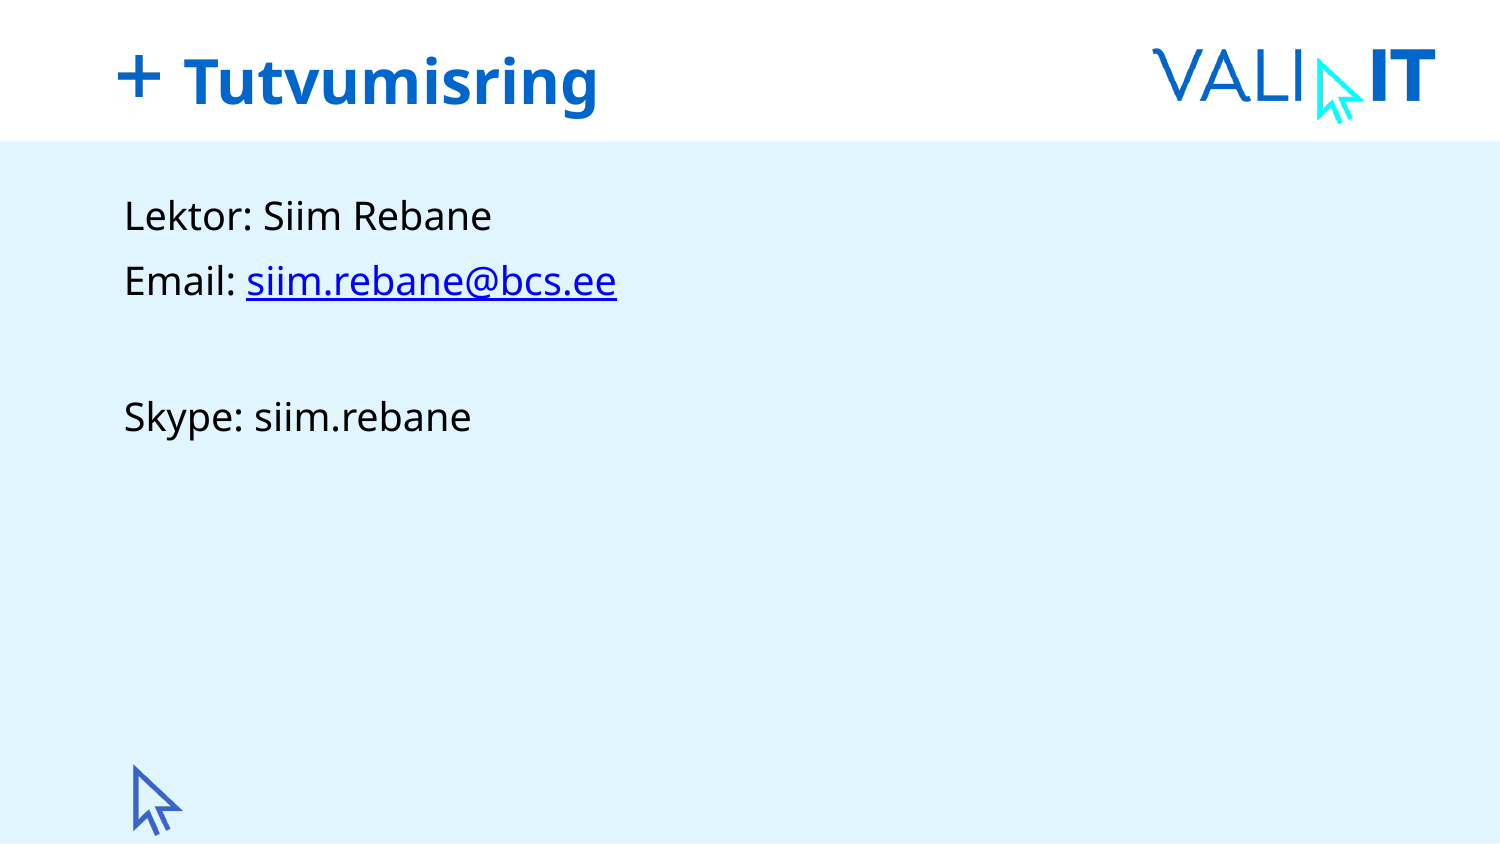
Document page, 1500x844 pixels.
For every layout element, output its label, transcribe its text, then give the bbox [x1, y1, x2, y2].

title Tutvumisring [0, 3, 1235, 144]
text_box Lektor: Siim Rebane Email: siim.rebane@bcs.ee Skype: siim.rebane [123, 185, 1412, 765]
picture [1235, 47, 1436, 125]
picture [133, 765, 183, 836]
